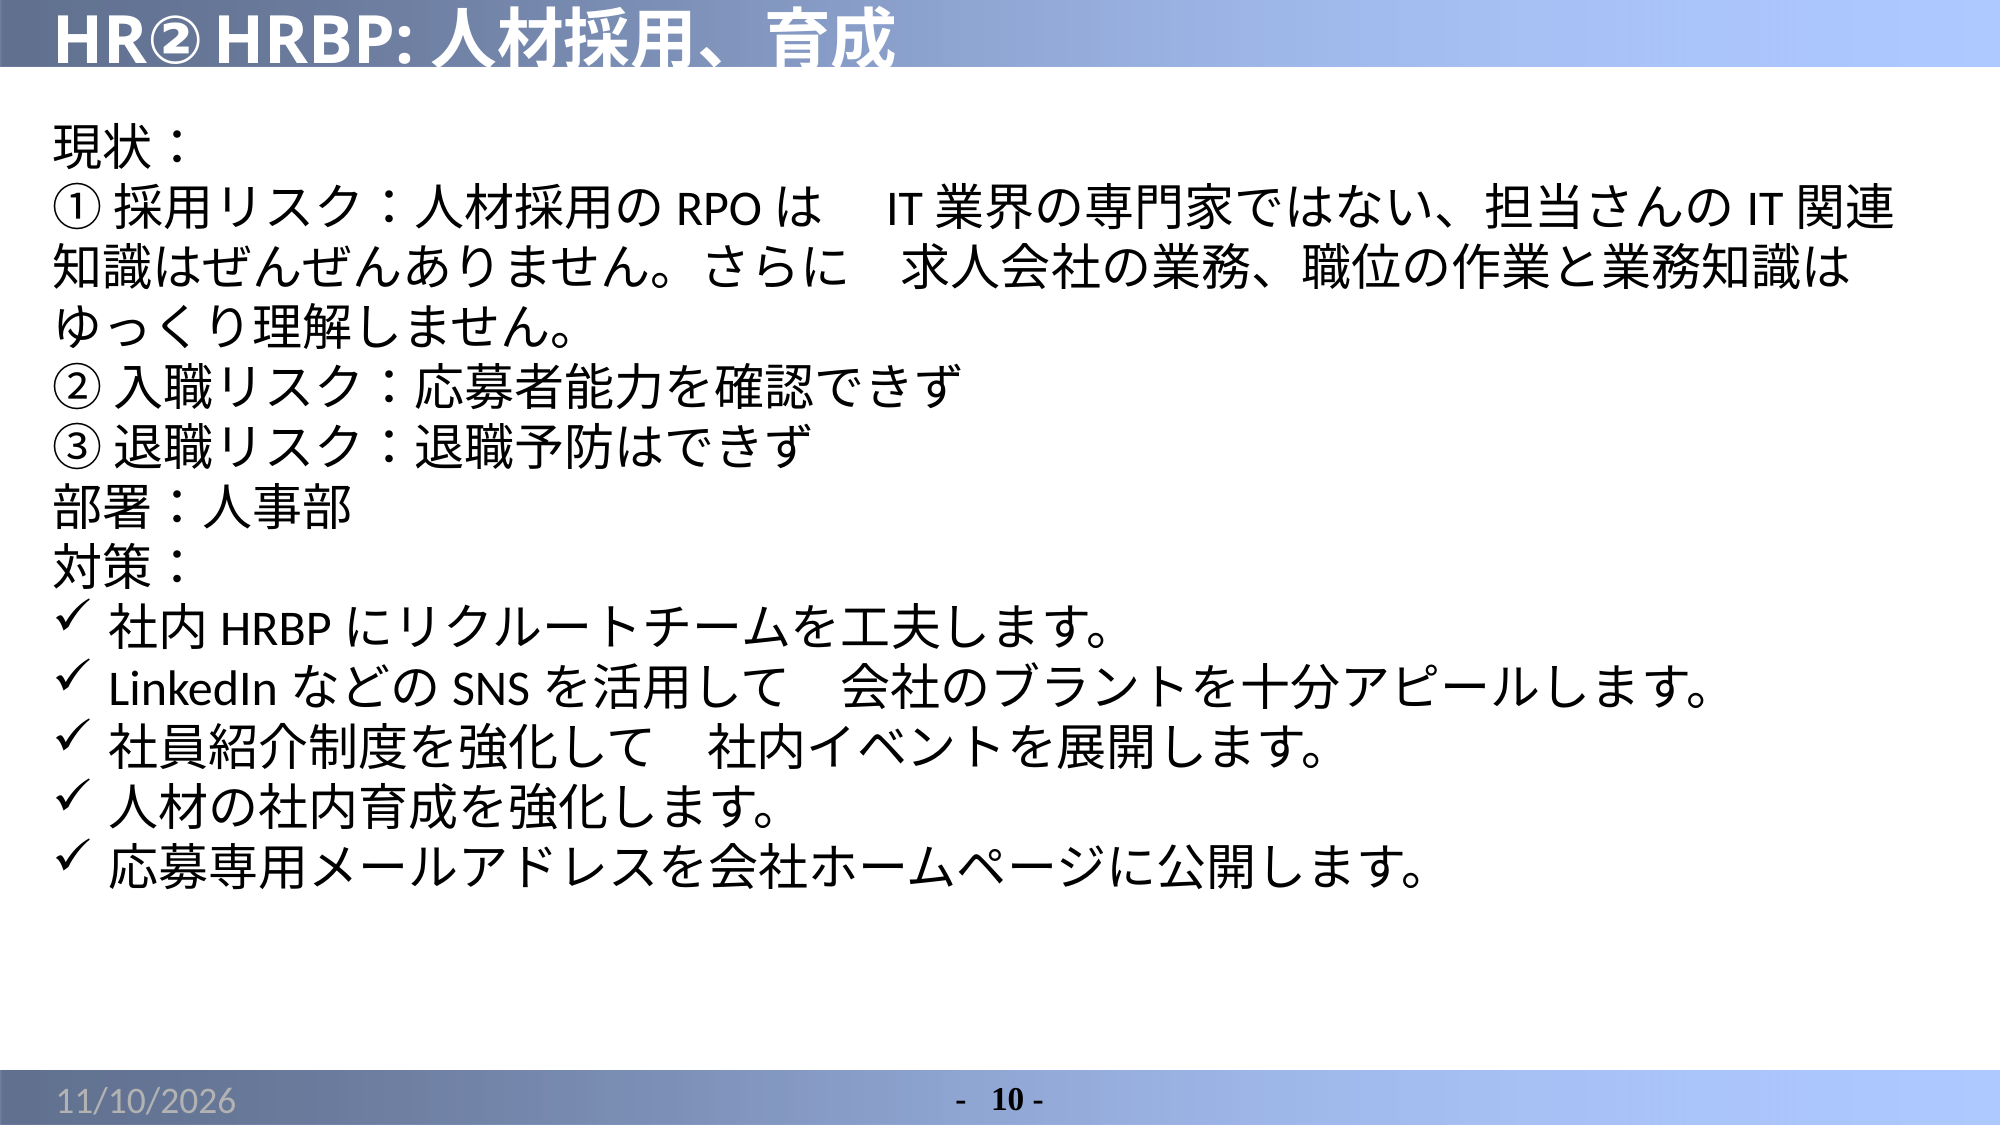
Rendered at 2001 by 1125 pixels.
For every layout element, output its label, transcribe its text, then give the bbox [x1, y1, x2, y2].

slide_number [55, 1076, 516, 1122]
list 現状： ①採用リスク：人材採用のRPOは IT業界の専門家ではない、担当さんのIT関連知識はぜんぜんありません。さらに 求人会社の業務、職位の作業と業務知識は ゆっくり理解しません。 ②入職リスク：応募者能力を確認できず ③退職リスク：退職予防はできず 部署：人事部 対策： 社内HRBPにリクルートチームを工夫します。 LinkedInなどのSNSを活用して 会社のブラントを十分アピールします。 社員紹介制度を強化して 社内イベントを展開します。 人材の社内育成を強化します。 応募専用メールアドレスを会社ホームページに公開します。 [52, 115, 1946, 903]
title HR②HRBP:人材採用、育成 [52, 0, 1946, 78]
slide_number - 10 - [934, 1078, 1063, 1117]
